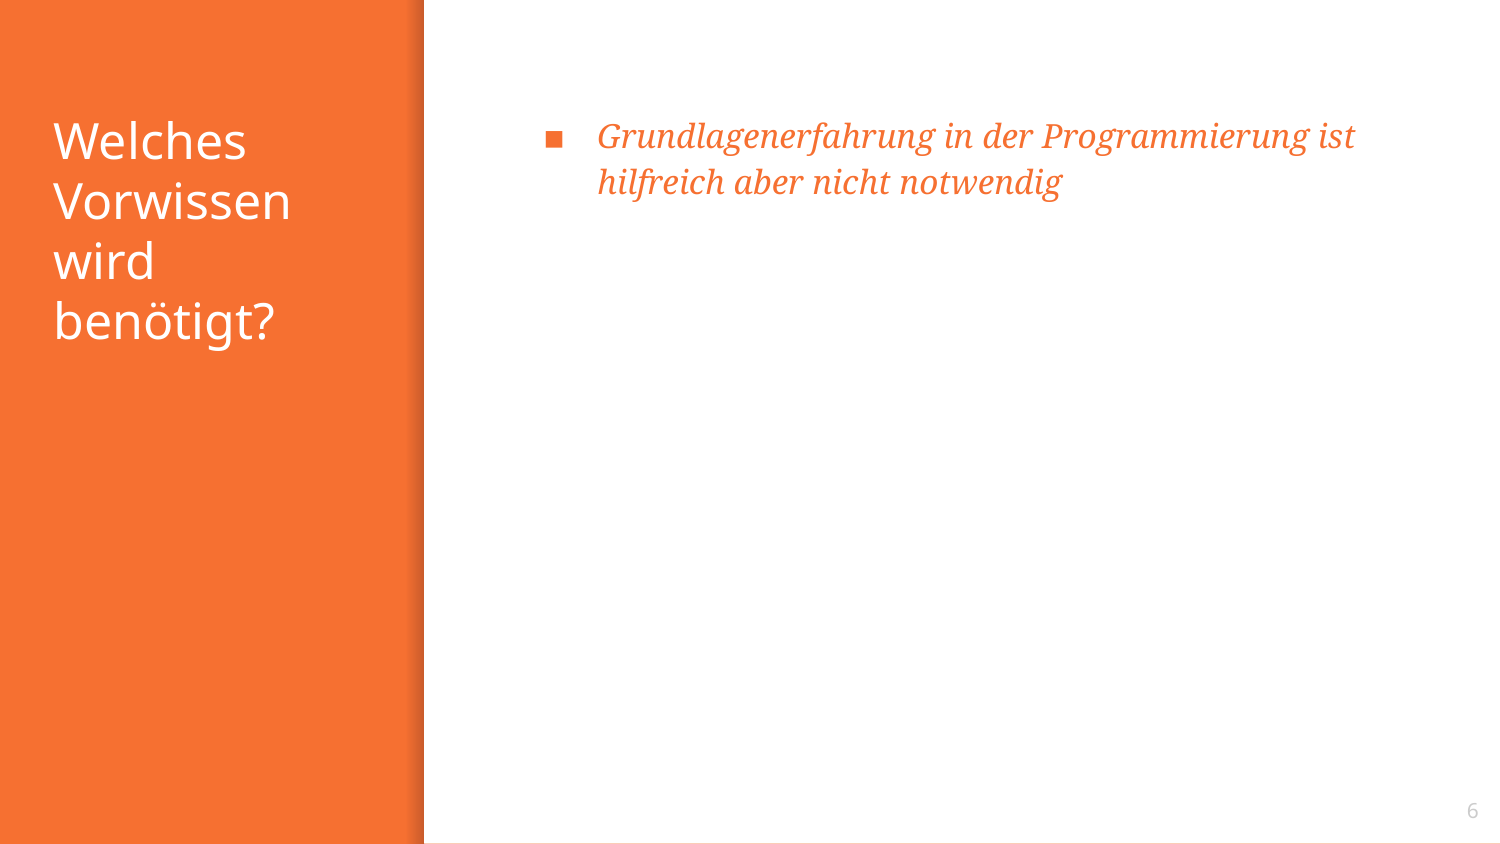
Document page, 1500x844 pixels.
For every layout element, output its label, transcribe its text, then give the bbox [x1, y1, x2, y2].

slide_number 6 [1403, 779, 1494, 844]
title Welches Vorwissen wird benötigt? [38, 94, 375, 748]
list Grundlagenerfahrung in der Programmierung ist hilfreich aber nicht notwendig [506, 94, 1425, 293]
